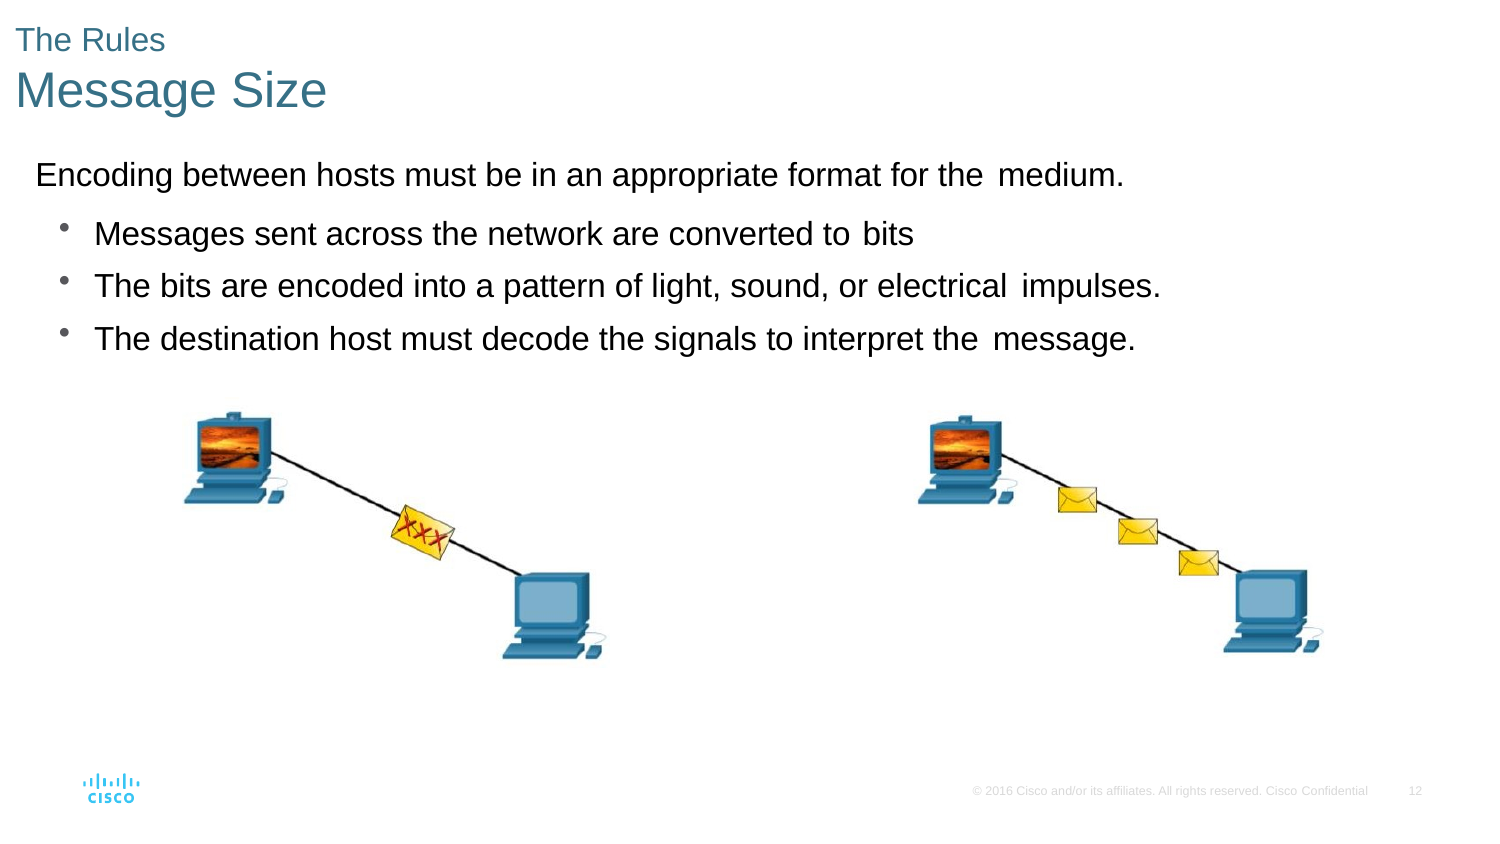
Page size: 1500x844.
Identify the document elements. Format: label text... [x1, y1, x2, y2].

text_box [913, 410, 1325, 658]
footer © 2016 Cisco and/or its affiliates. All rights reserved. Cisco Confidential [970, 782, 1381, 844]
text_box Encoding between hosts must be in an appropriate format for the medium. Messages sent across the network are converted to bits The bits are encoded into a pattern of light, sound, or electrical impulses. The destination host must decode the signals to interpret the message. [33, 132, 1169, 357]
slide_number 12 [1402, 782, 1429, 844]
text_box [182, 397, 610, 668]
text_box The Rules [12, 16, 169, 55]
title Message Size [12, 55, 332, 199]
